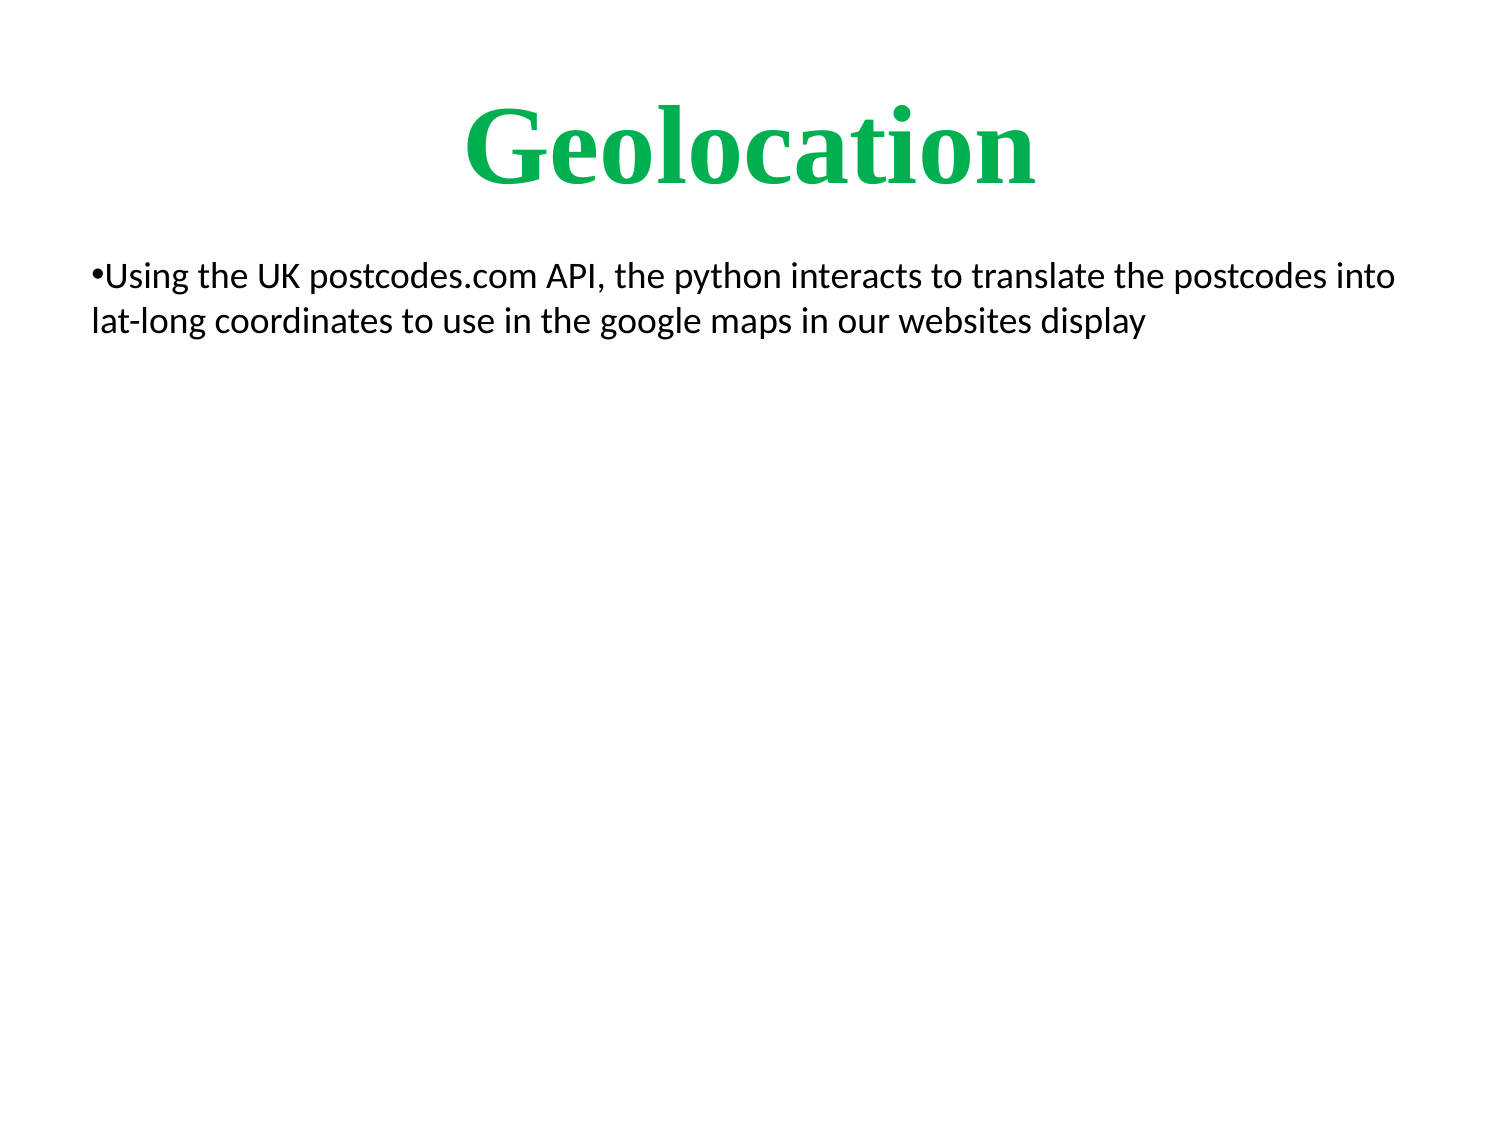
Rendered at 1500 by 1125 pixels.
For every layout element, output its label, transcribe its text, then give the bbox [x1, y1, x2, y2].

text_box Using the UK postcodes.com API, the python interacts to translate the postcodes into lat-long coordinates to use in the google maps in our websites display [76, 243, 1424, 349]
title Geolocation [444, 37, 1056, 241]
